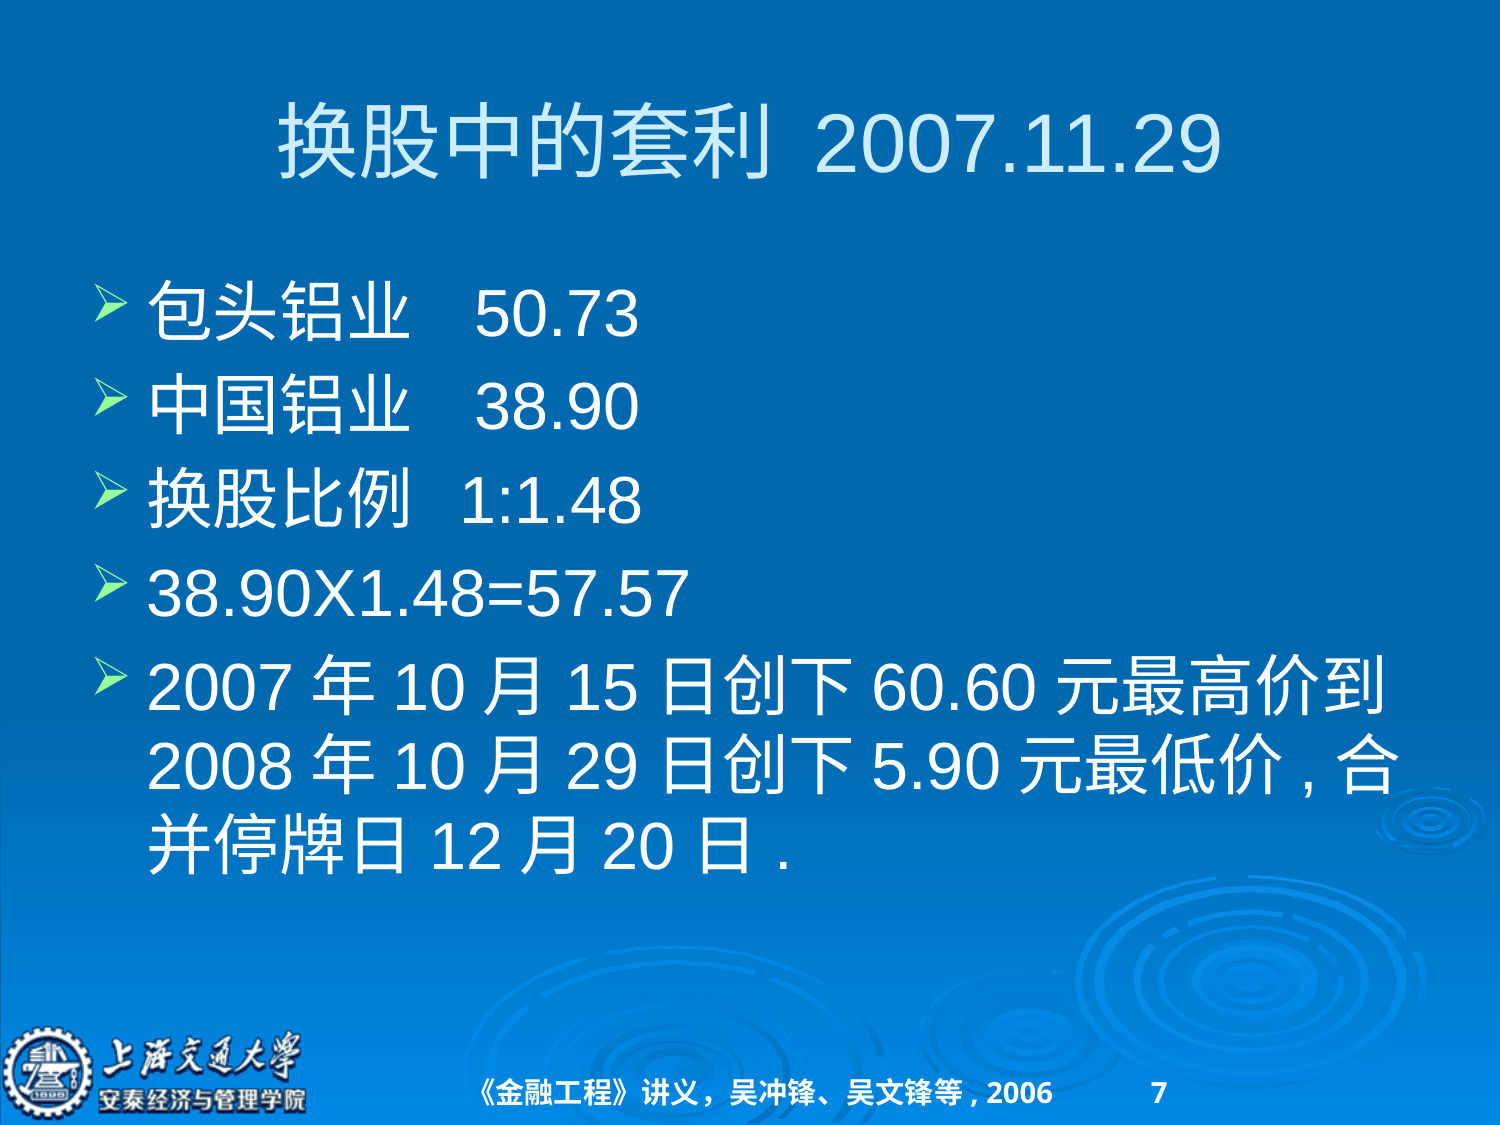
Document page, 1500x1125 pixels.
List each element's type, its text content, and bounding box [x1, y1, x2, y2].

list 包头铝业 50.73 中国铝业 38.90 换股比例 1:1.48 38.90X1.48=57.57 2007年10月15日创下60.60元最高价到2008年10月29日创下5.90元最低价,合并停牌日12月20日. [74, 262, 1426, 1006]
title 换股中的套利 2007.11.29 [74, 45, 1426, 233]
picture [0, 1017, 313, 1125]
